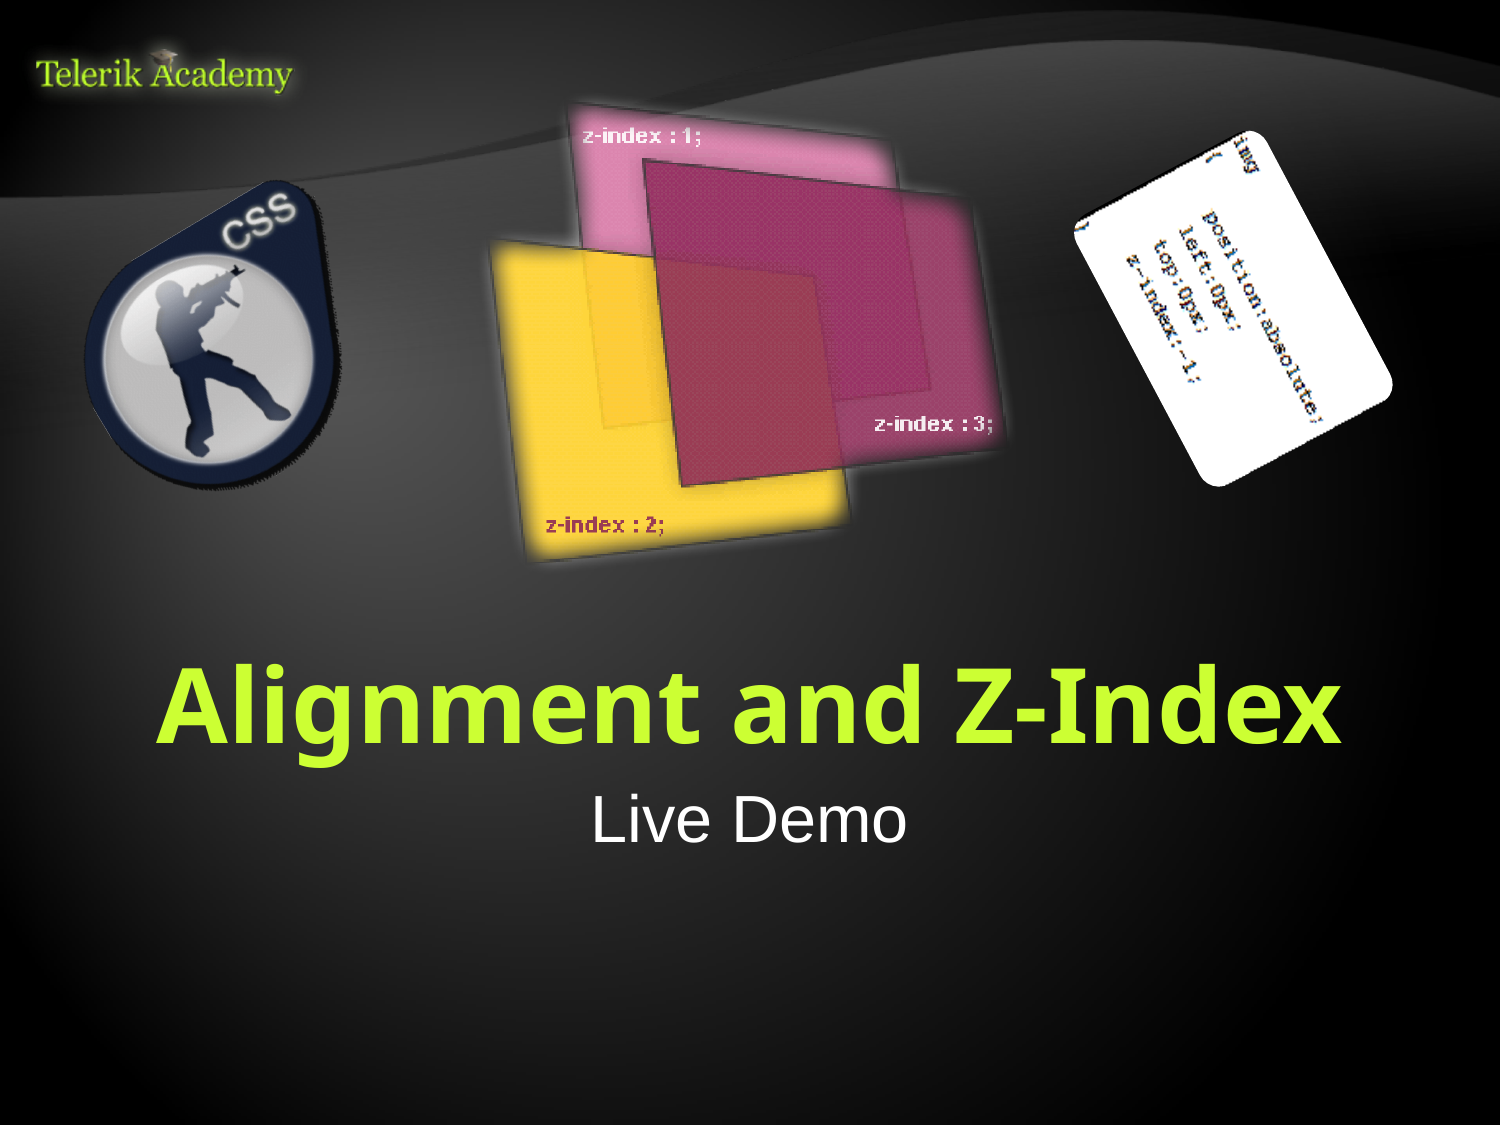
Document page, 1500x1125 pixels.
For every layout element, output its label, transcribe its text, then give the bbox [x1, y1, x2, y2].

subtitle Live Demo [99, 769, 1400, 863]
picture [0, 0, 1500, 1125]
title Alignment and Z-Index [99, 650, 1400, 763]
